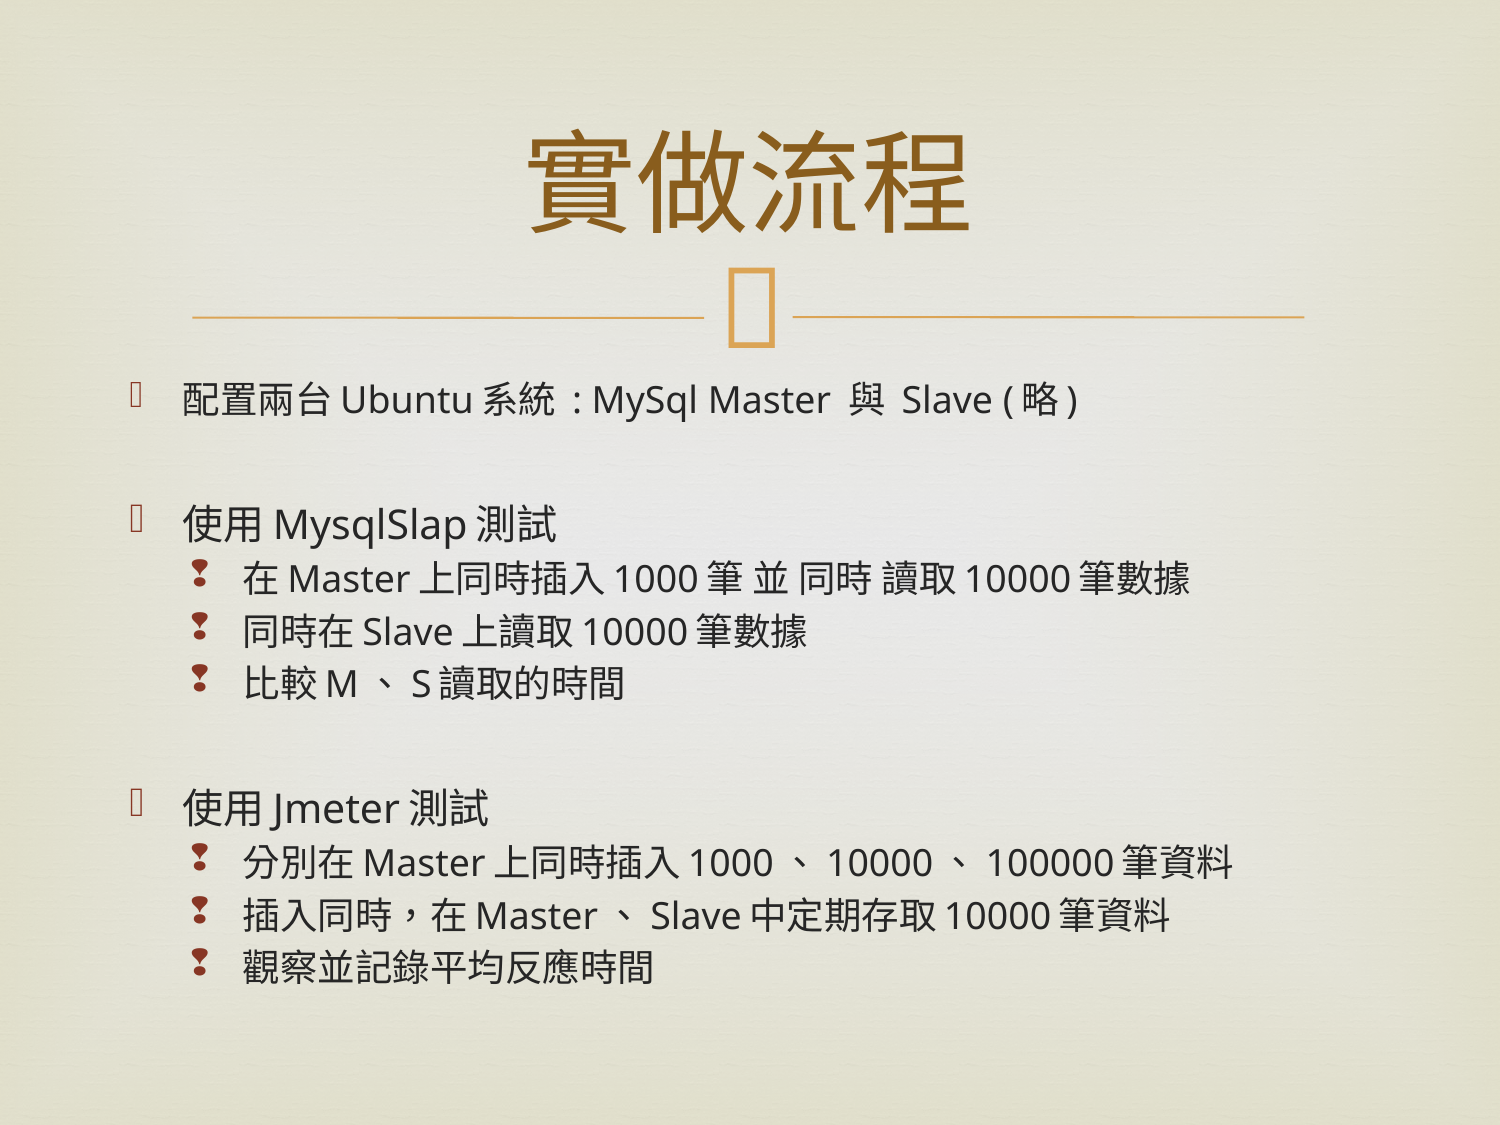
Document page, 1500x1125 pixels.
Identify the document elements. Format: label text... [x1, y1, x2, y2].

list 配置兩台Ubuntu系統 : MySql Master 與 Slave (略) 使用MysqlSlap測試 在Master上同時插入1000筆 並 同時 讀取10000筆數據 同時在Slave上讀取10000筆數據 比較M、S讀取的時間 使用Jmeter測試 分別在Master上同時插入1000、10000、100000筆資料 插入同時，在Master、Slave中定期存取10000筆資料 觀察並記錄平均反應時間 [114, 368, 1386, 1005]
title 實做流程 [112, 93, 1386, 267]
